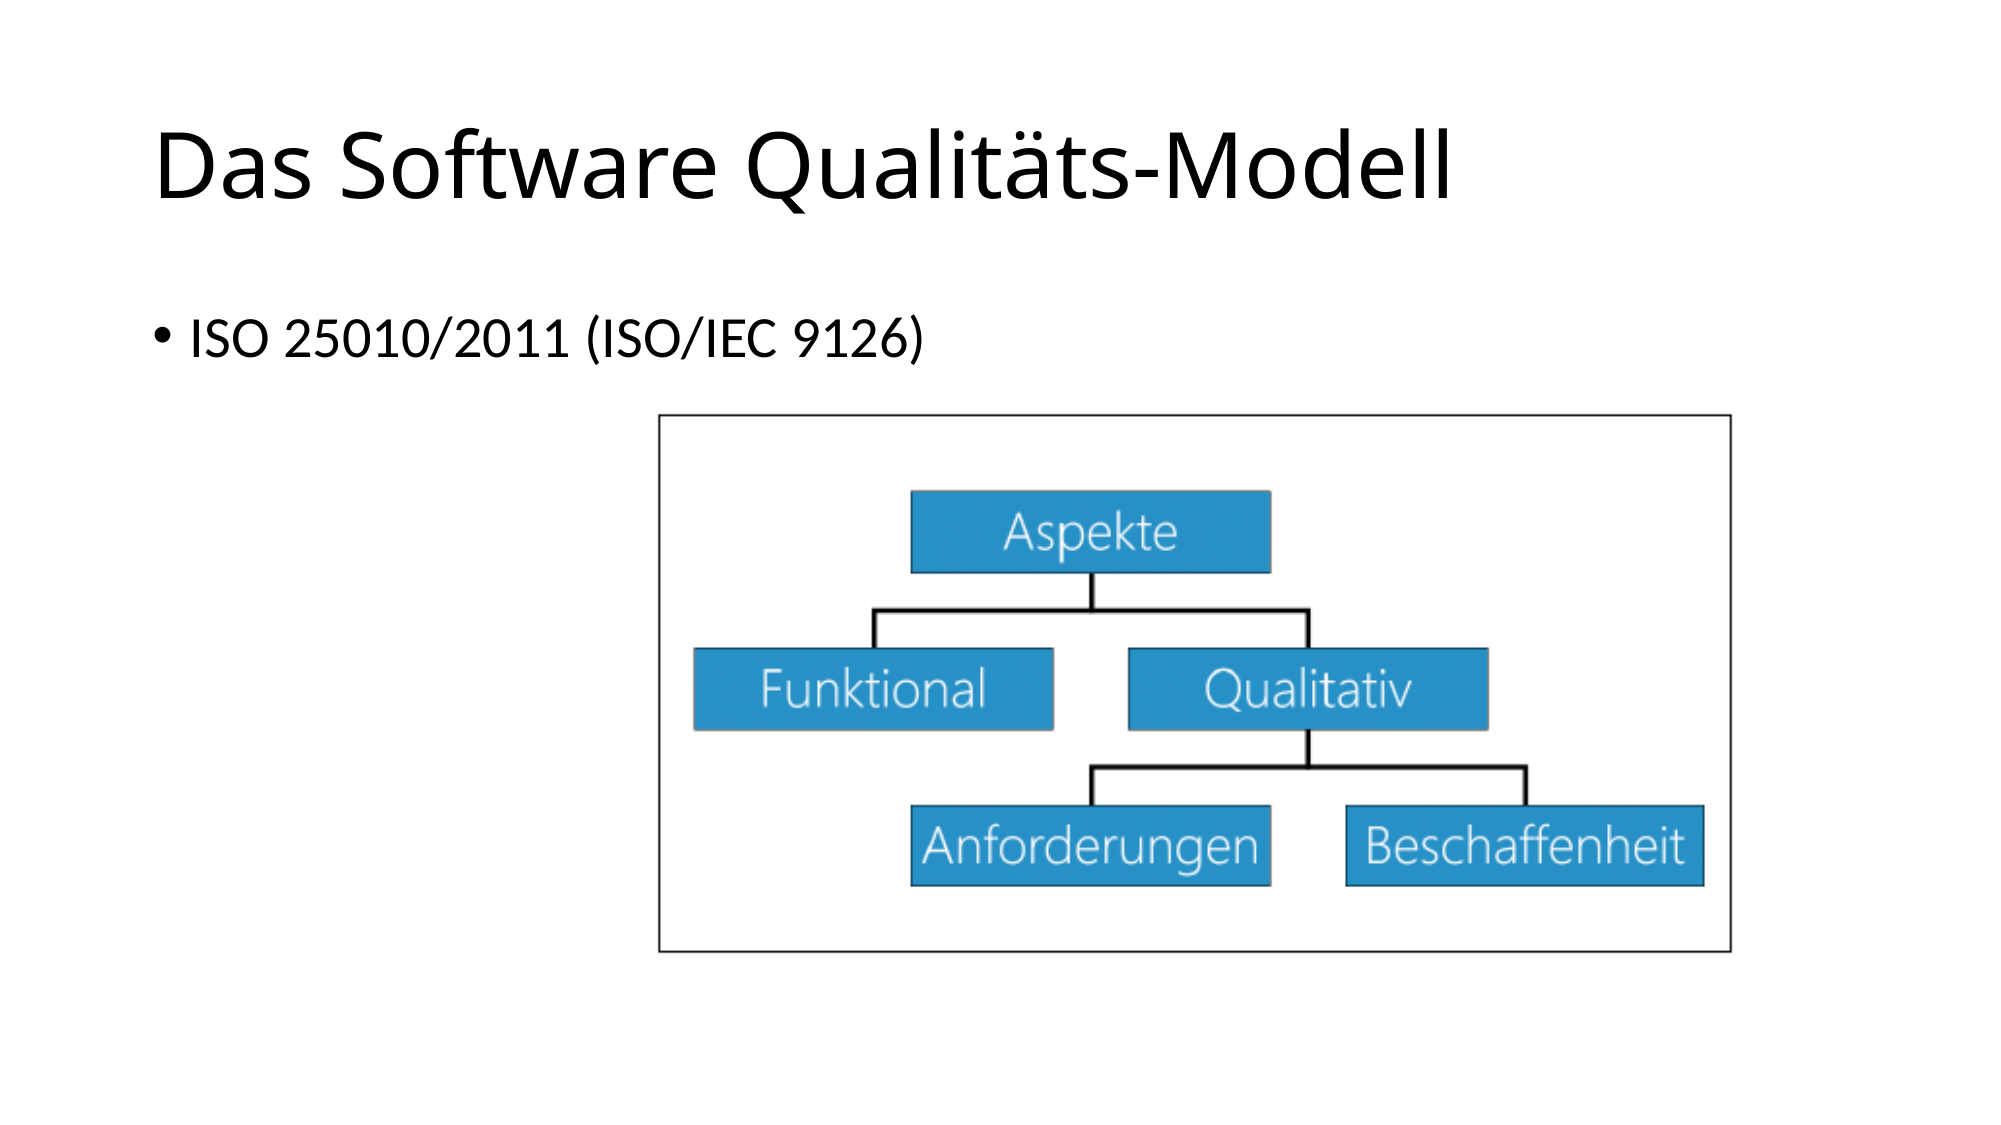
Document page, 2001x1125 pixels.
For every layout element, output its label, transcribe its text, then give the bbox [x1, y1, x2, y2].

title Das Software Qualitäts-Modell [137, 59, 1863, 278]
picture [651, 407, 1740, 959]
list ISO 25010/2011 (ISO/IEC 9126) [137, 299, 1863, 1014]
